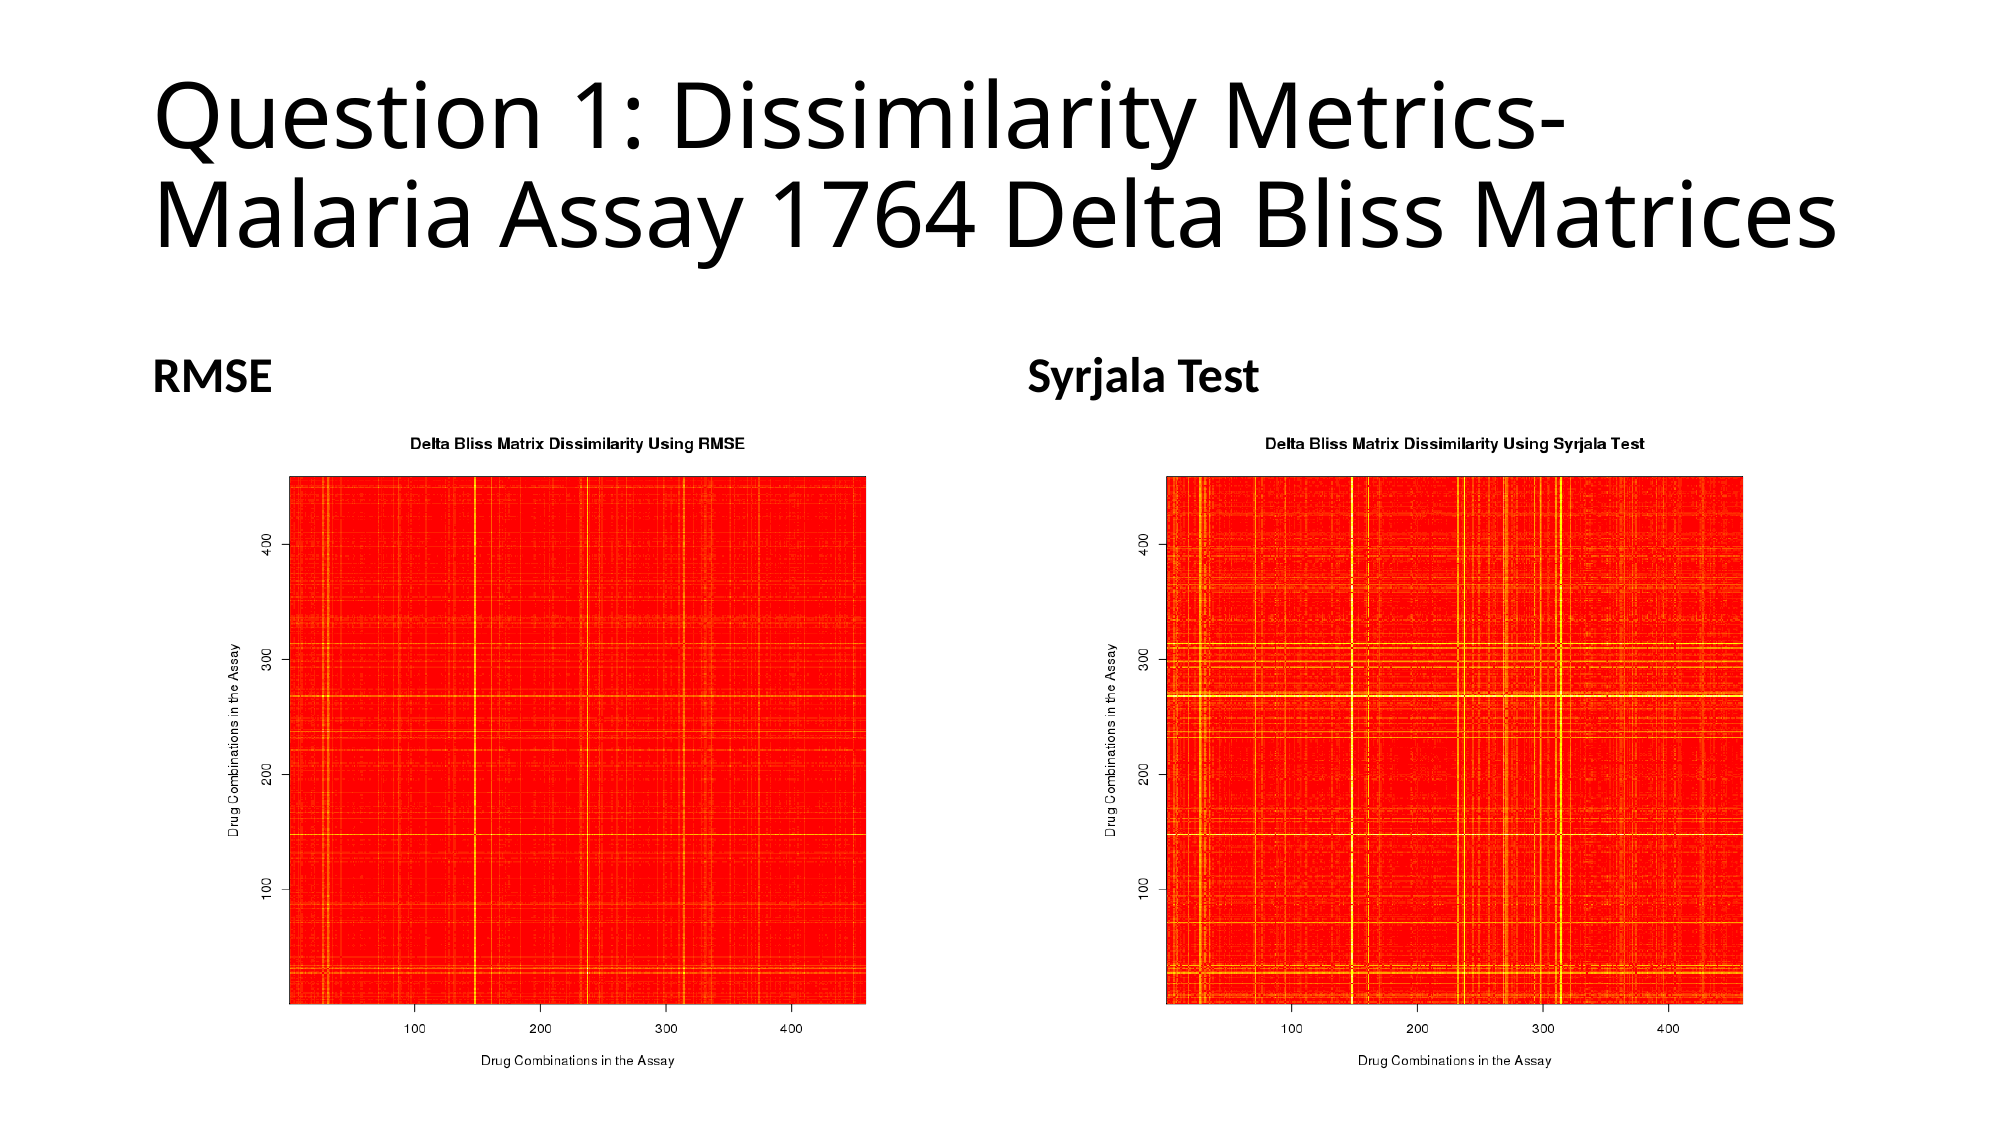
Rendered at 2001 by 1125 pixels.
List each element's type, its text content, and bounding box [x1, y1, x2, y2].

list Syrjala Test [1012, 275, 1863, 411]
list RMSE [137, 275, 984, 411]
picture [1100, 410, 1776, 1086]
picture [223, 410, 899, 1086]
title Question 1: Dissimilarity Metrics- Malaria Assay 1764 Delta Bliss Matrices [137, 59, 1863, 278]
